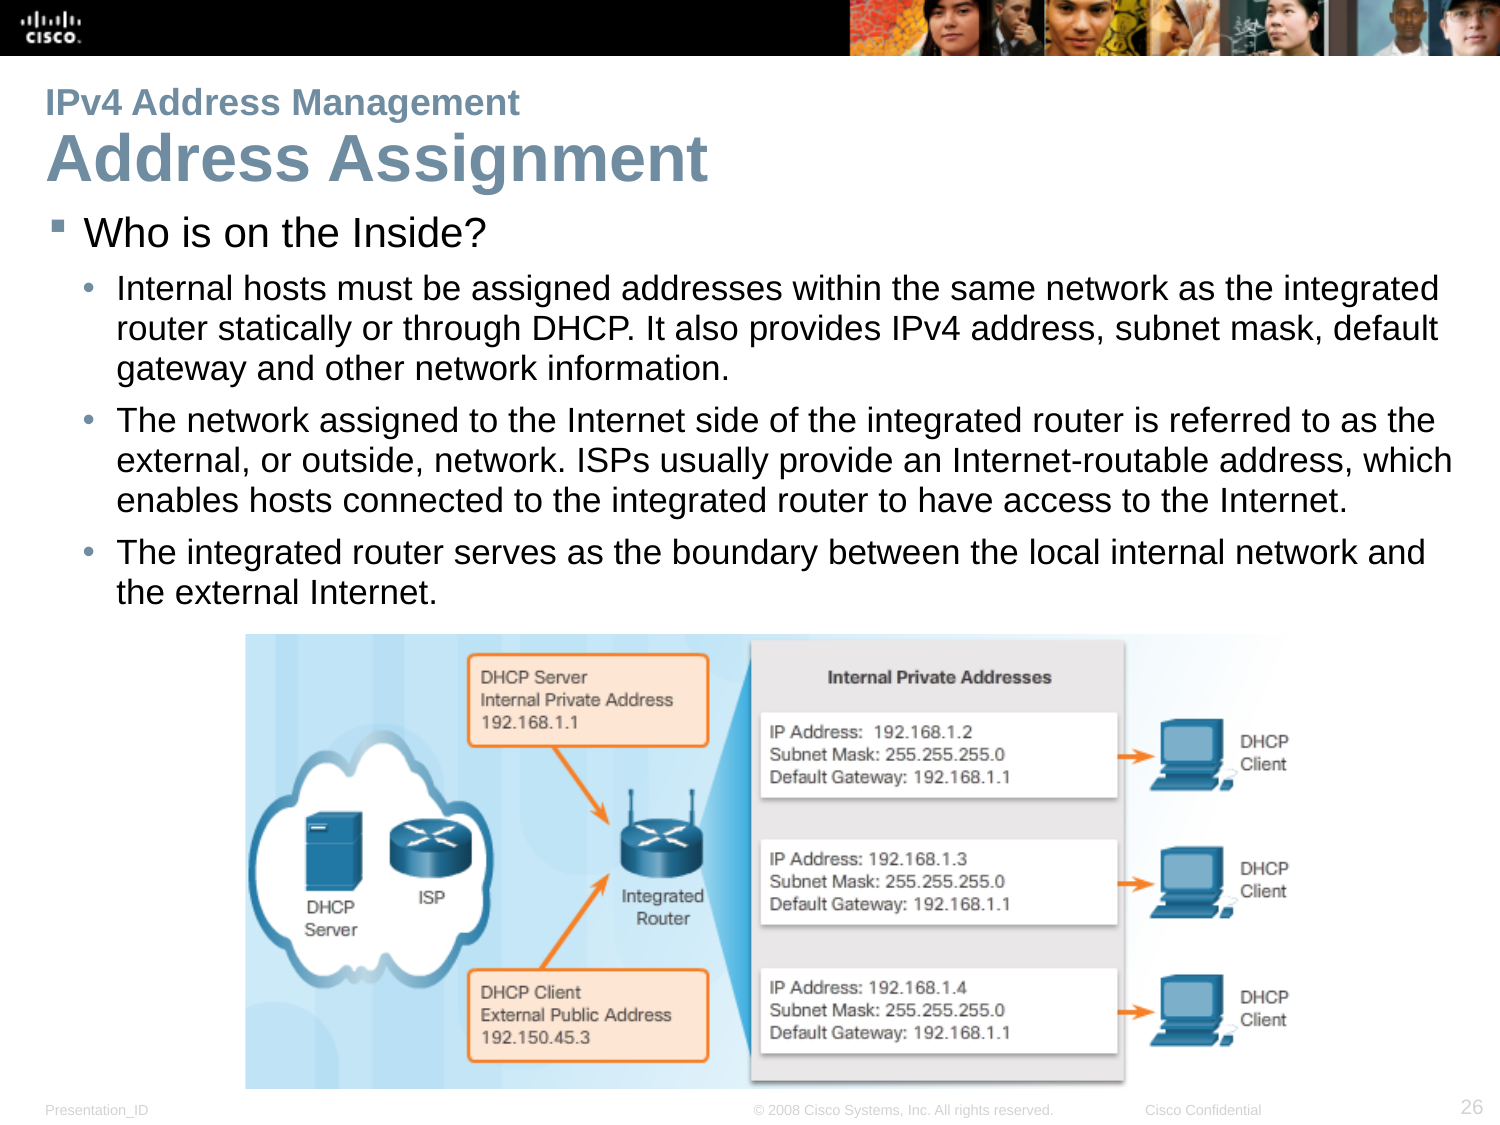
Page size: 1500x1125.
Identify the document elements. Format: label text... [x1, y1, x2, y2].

list Who is on the Inside? Internal hosts must be assigned addresses within the same network as the integrated router statically or through DHCP. It also provides IPv4 address, subnet mask, default gateway and other network information. The network assigned to the Internet side of the integrated router is referred to as the external, or outside, network. ISPs usually provide an Internet-routable address, which enables hosts connected to the integrated router to have access to the Internet. The integrated router serves as the boundary between the local internal network and the external Internet. [34, 202, 1468, 635]
picture [0, 0, 1500, 56]
picture [243, 634, 1296, 1090]
title IPv4 Address Management Address Assignment [31, 64, 1471, 203]
